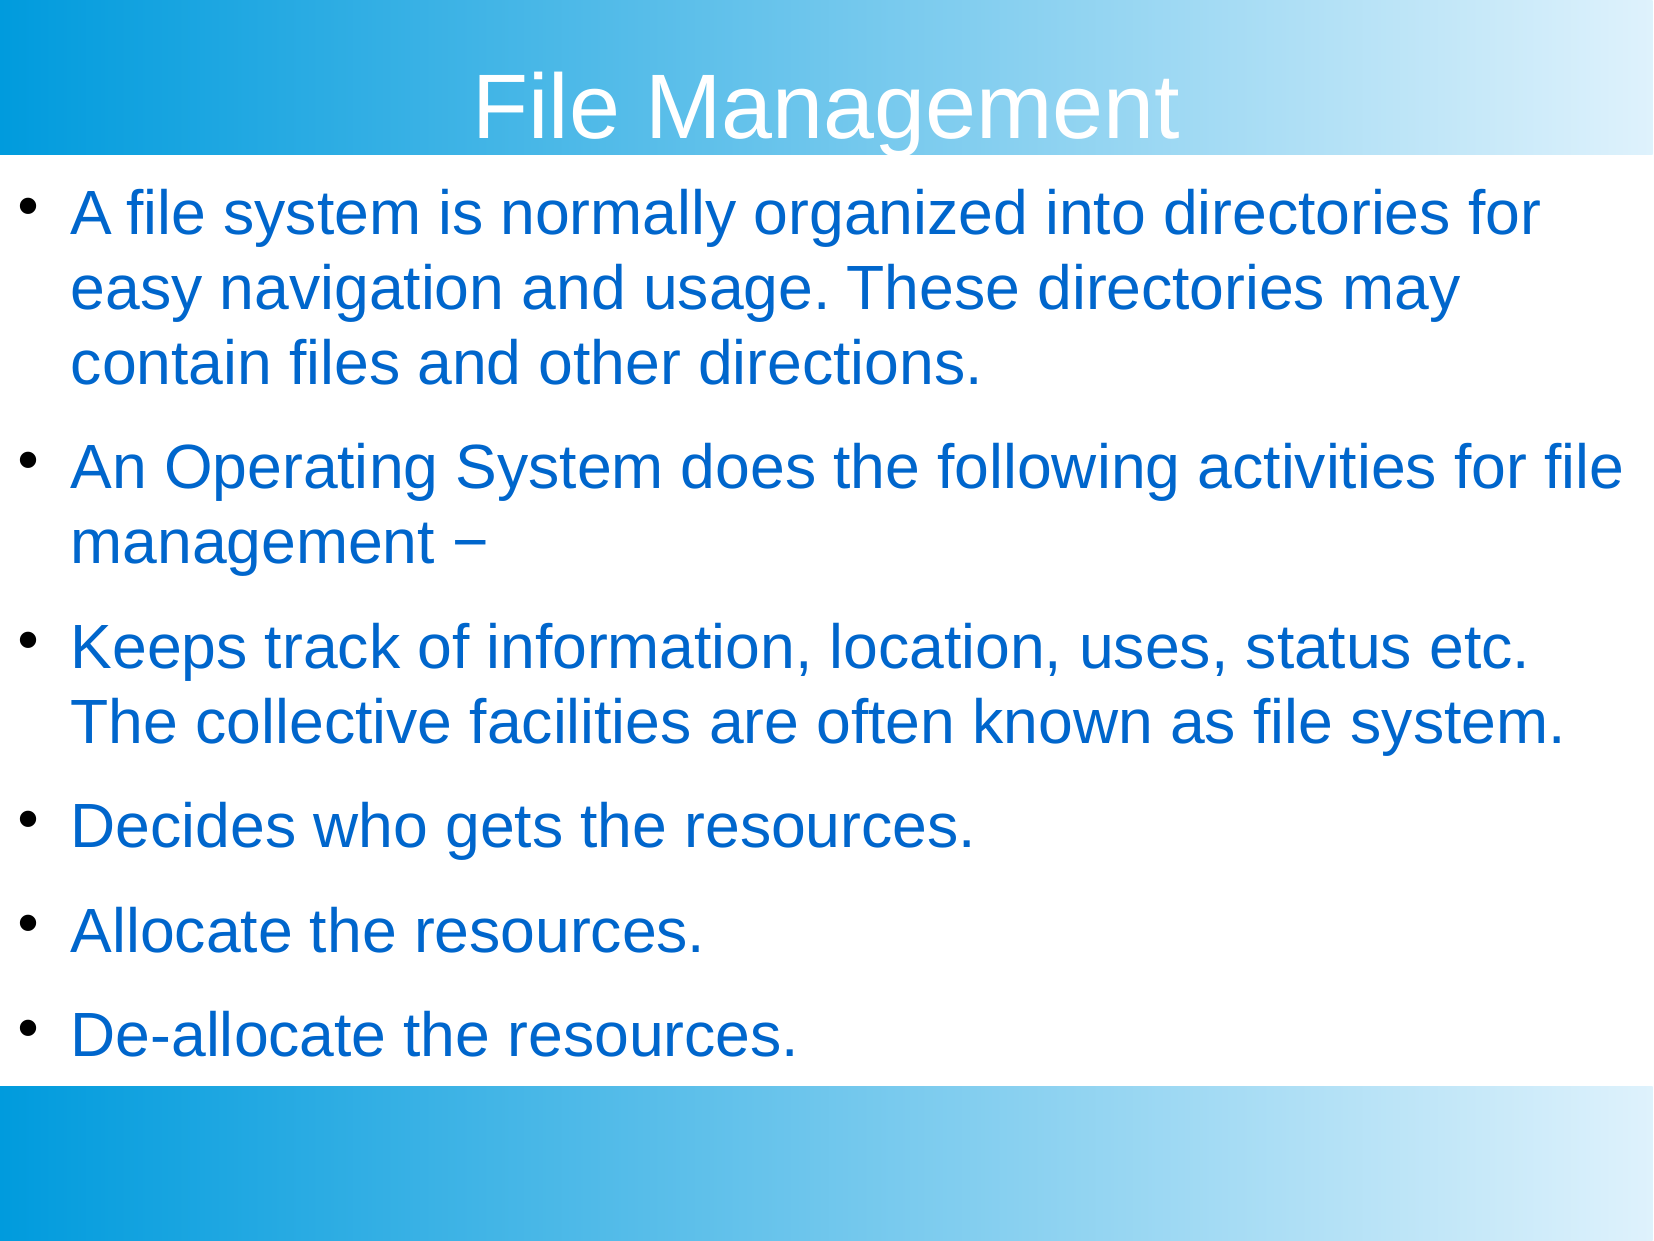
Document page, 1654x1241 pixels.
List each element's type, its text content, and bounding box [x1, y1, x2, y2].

text_box File Management [82, 46, 1571, 157]
text_box A file system is normally organized into directories for easy navigation and usage. These directories may contain files and other directions. An Operating System does the following activities for file management − Keeps track of information, location, uses, status etc. The collective facilities are often known as file system. Decides who gets the resources. Allocate the resources. De-allocate the resources. [0, 172, 1630, 1028]
